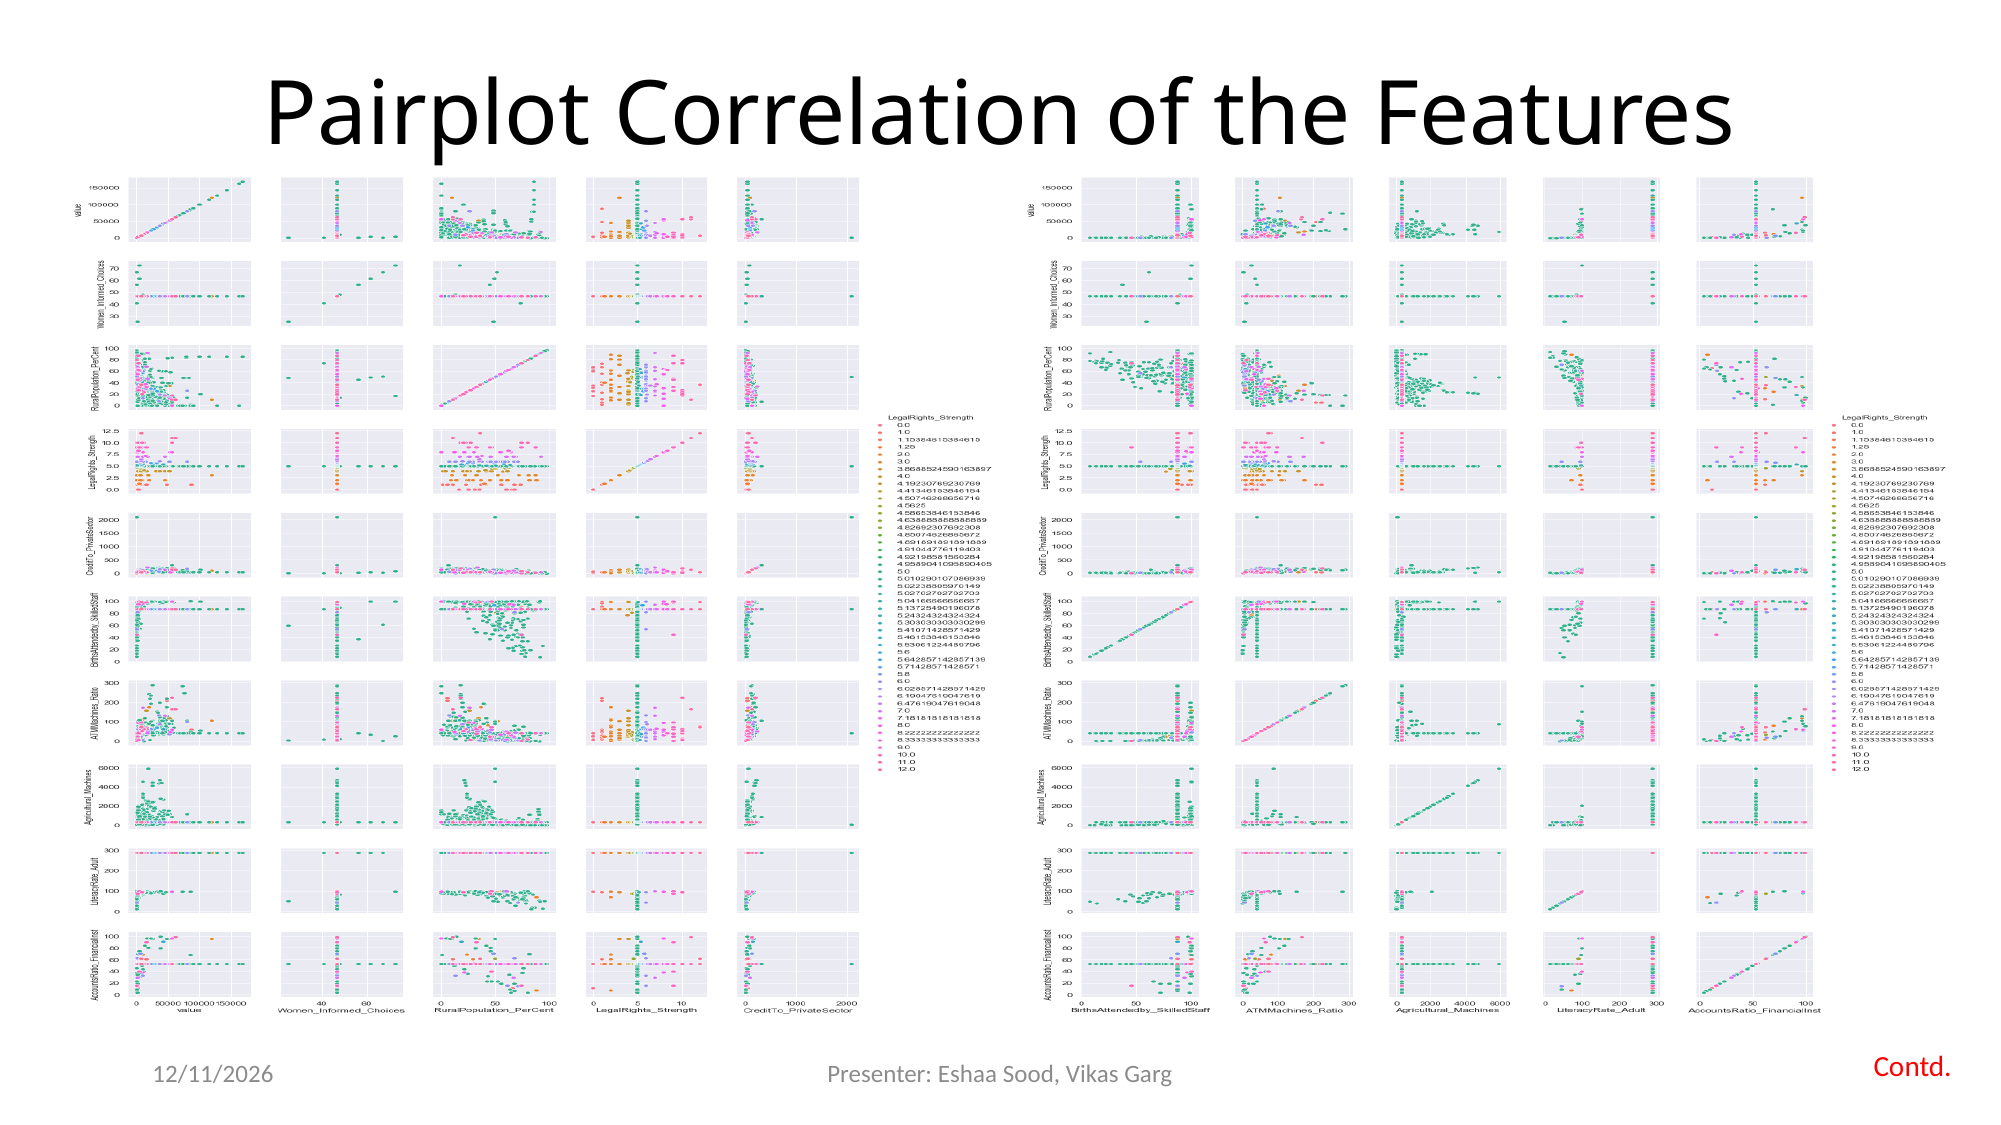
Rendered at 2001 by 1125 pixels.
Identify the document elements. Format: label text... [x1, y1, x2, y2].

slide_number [137, 1042, 588, 1103]
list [1021, 171, 1954, 1016]
text_box Contd. [1858, 1039, 1967, 1090]
footer Presenter: Eshaa Sood, Vikas Garg [662, 1042, 1338, 1103]
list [68, 171, 1000, 1016]
title Pairplot Correlation of the Features [137, 59, 1863, 172]
